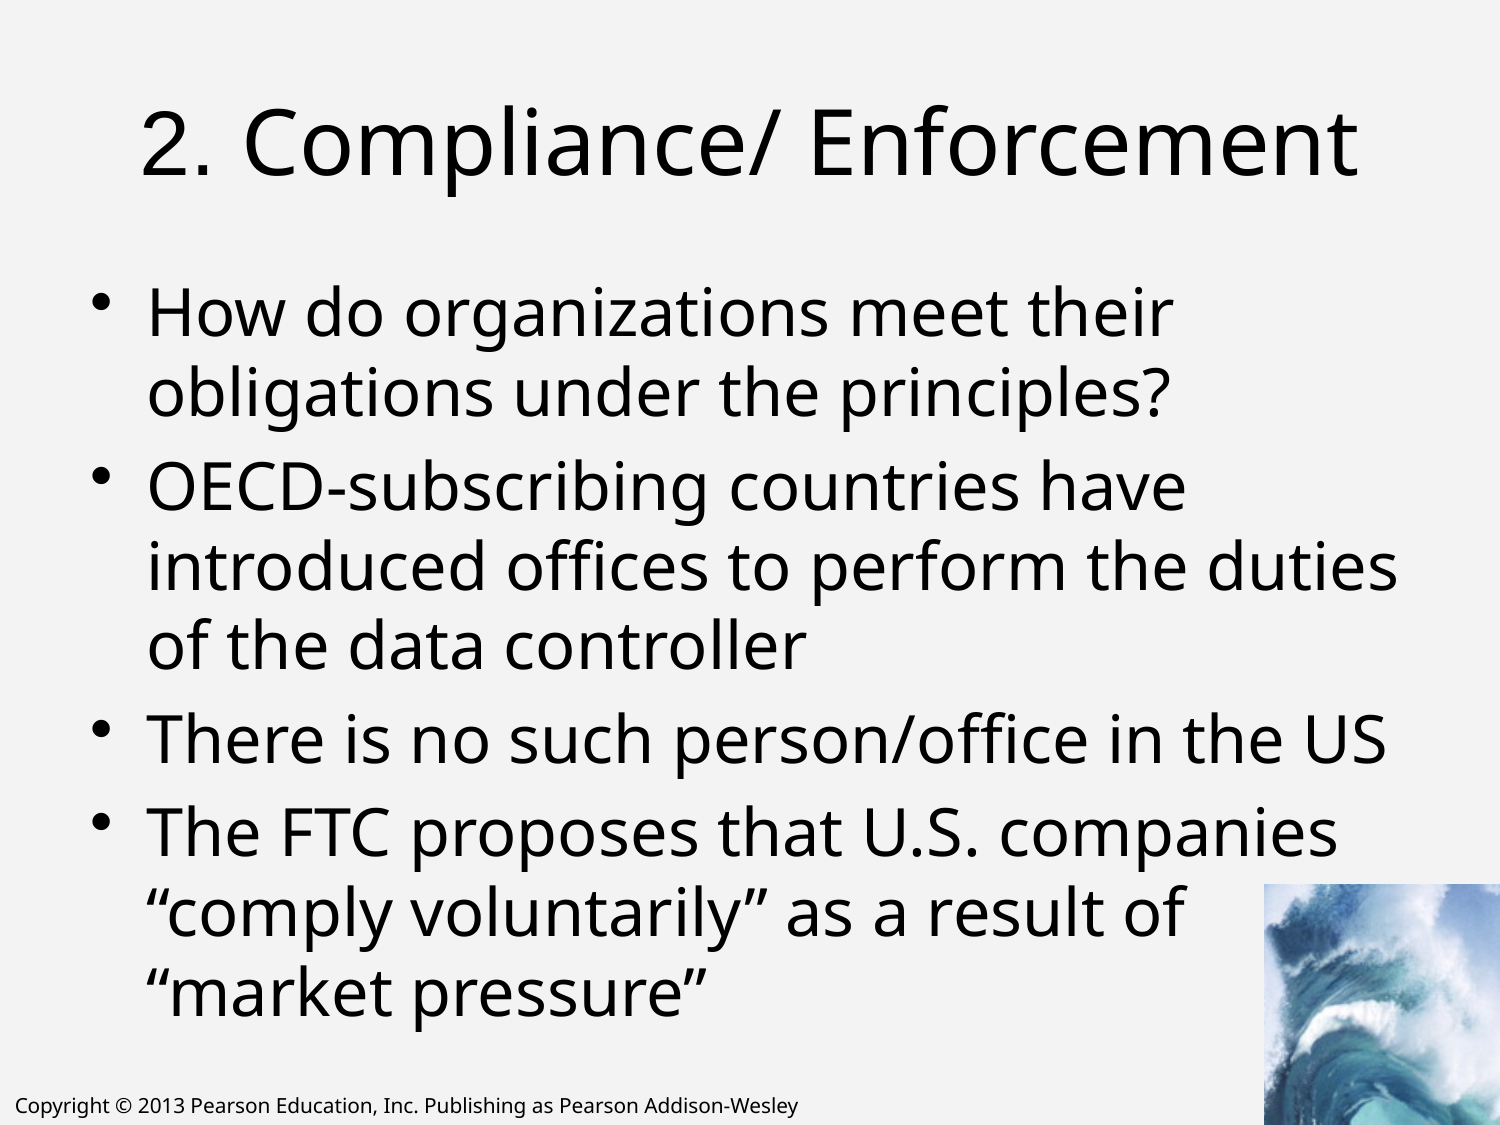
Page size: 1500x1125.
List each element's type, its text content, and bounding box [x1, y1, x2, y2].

picture [1264, 884, 1500, 1125]
title 2. Compliance/ Enforcement [74, 44, 1426, 233]
list How do organizations meet their obligations under the principles? OECD-subscribing countries have introduced offices to perform the duties of the data controller There is no such person/office in the US The FTC proposes that U.S. companies “comply voluntarily” as a result of “market pressure” [74, 262, 1426, 1006]
